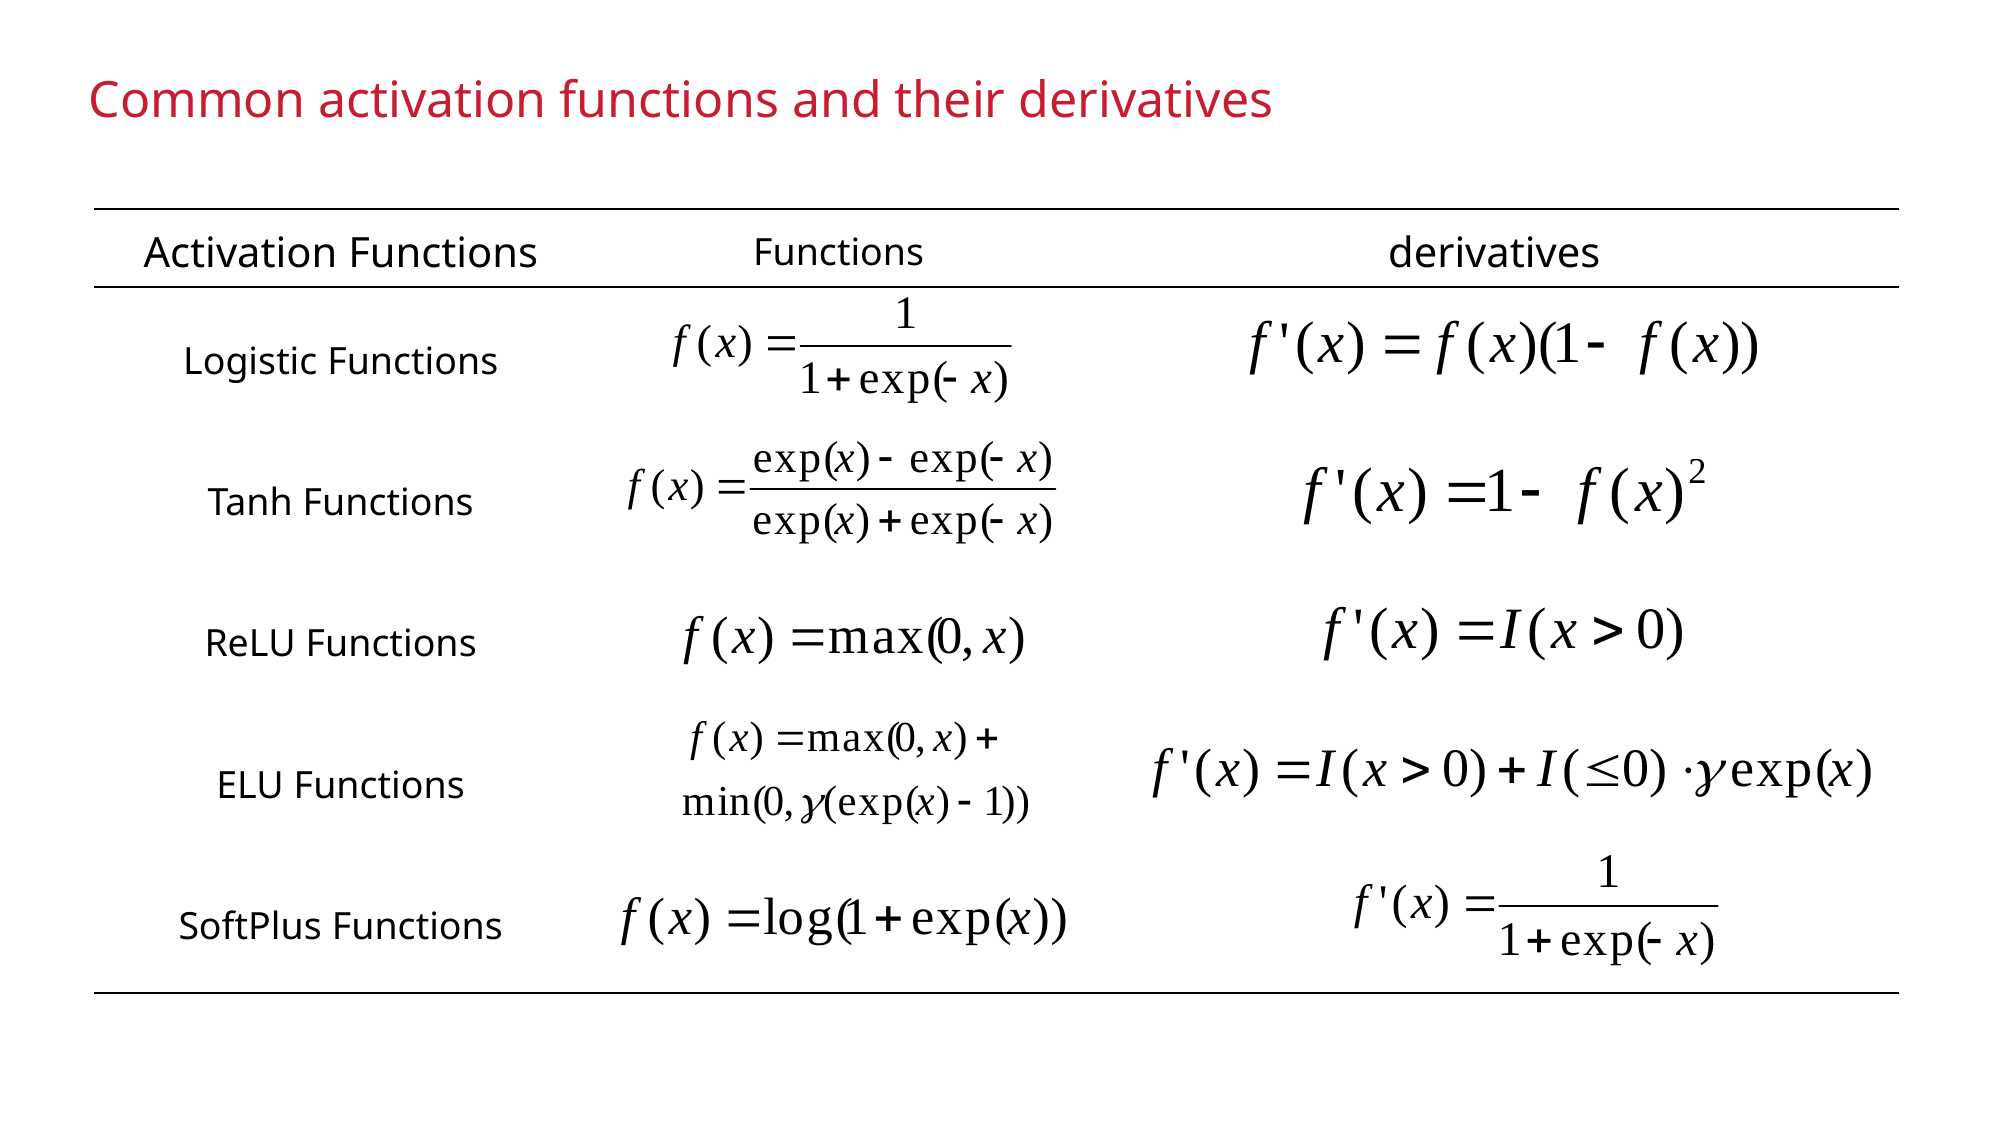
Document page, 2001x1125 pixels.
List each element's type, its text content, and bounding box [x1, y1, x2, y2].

table_cell Tanh Functions [94, 428, 588, 569]
table_cell [588, 852, 1090, 992]
table_cell [1090, 710, 1899, 852]
table_cell [1090, 288, 1899, 428]
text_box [602, 886, 1076, 958]
text_box Common activation functions and their derivatives [73, 60, 1359, 141]
table_header Functions [588, 210, 1090, 286]
table_cell [588, 710, 1090, 852]
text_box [656, 283, 1022, 413]
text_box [612, 428, 1066, 553]
table_cell Logistic Functions [94, 288, 588, 428]
table_header derivatives [1090, 210, 1899, 286]
table_cell [1090, 852, 1899, 992]
table_cell [588, 288, 1090, 428]
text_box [675, 711, 1036, 834]
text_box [1228, 308, 1769, 388]
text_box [665, 604, 1036, 677]
table_cell ELU Functions [94, 710, 588, 852]
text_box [1133, 735, 1885, 810]
table_cell [1090, 569, 1899, 710]
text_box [1302, 594, 1694, 674]
table_cell SoftPlus Functions [94, 852, 588, 992]
table_cell [588, 428, 1090, 569]
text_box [1281, 443, 1716, 539]
table_cell [588, 569, 1090, 710]
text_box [1337, 841, 1728, 975]
table_header Activation Functions [94, 210, 588, 286]
table_cell [1090, 428, 1899, 569]
table_cell ReLU Functions [94, 569, 588, 710]
